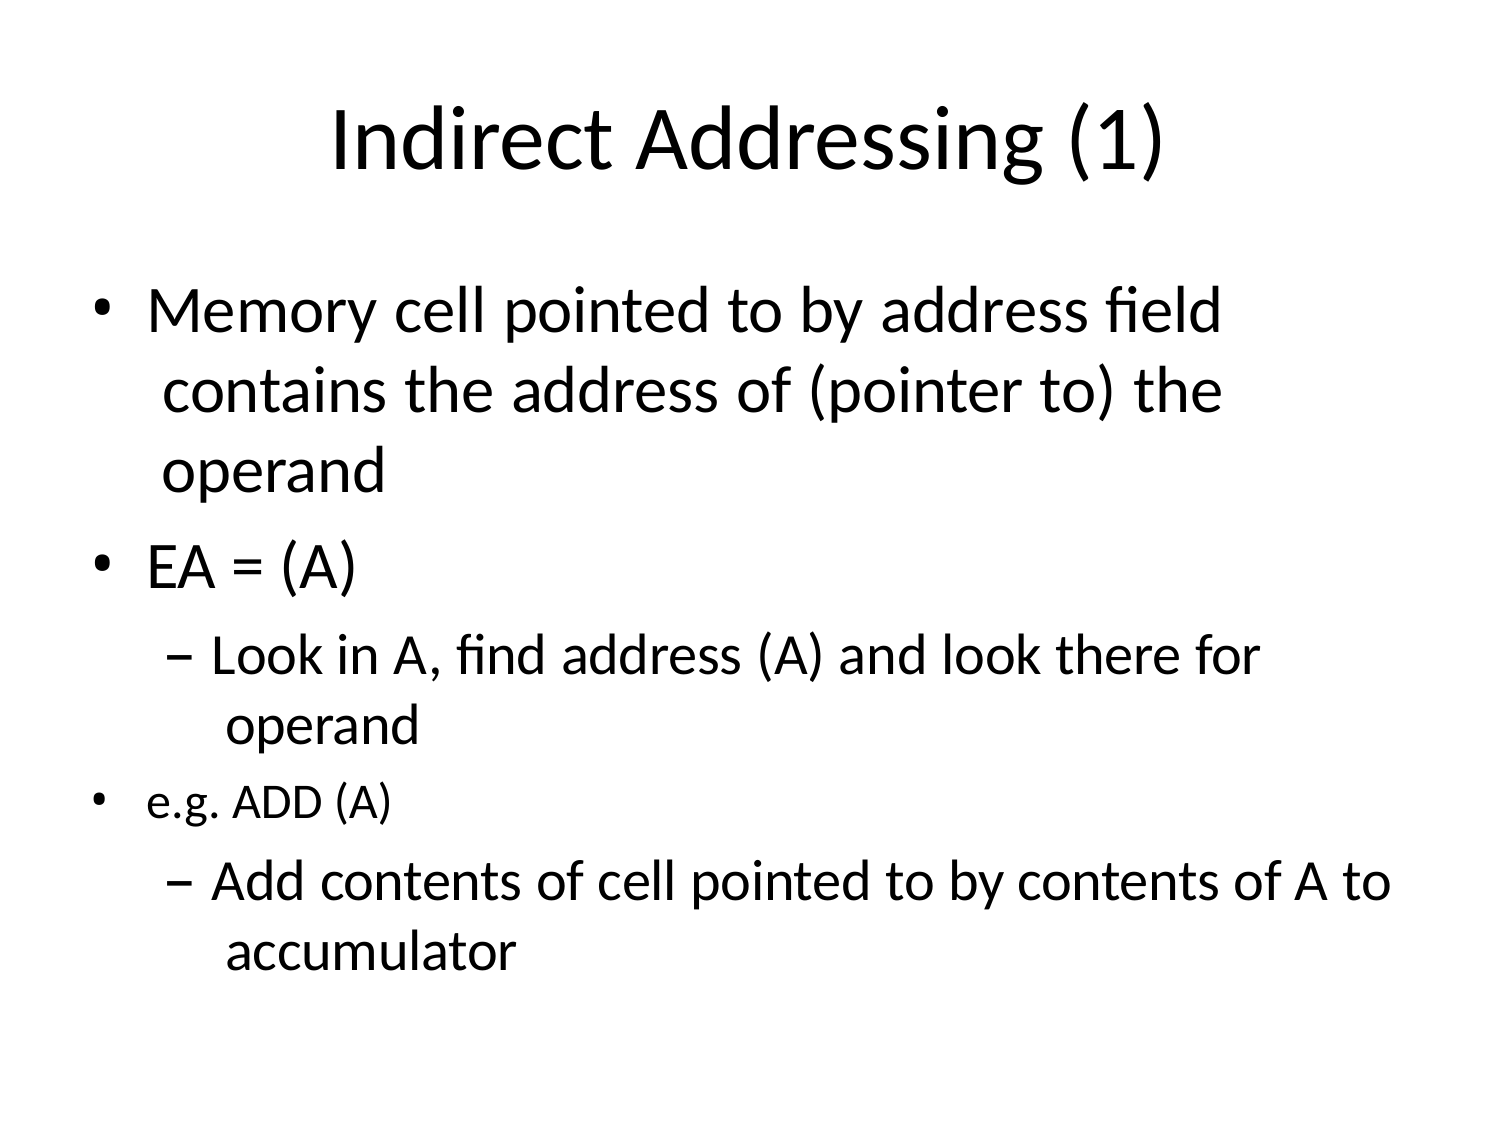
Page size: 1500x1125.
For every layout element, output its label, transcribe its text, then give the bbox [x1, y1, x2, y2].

title Indirect Addressing (1) [326, 75, 1174, 263]
text_box Memory cell pointed to by address field contains the address of (pointer to) the operand EA = (A) Look in A, find address (A) and look there for operand e.g. ADD (A) Add contents of cell pointed to by contents of A to accumulator [87, 263, 1404, 982]
